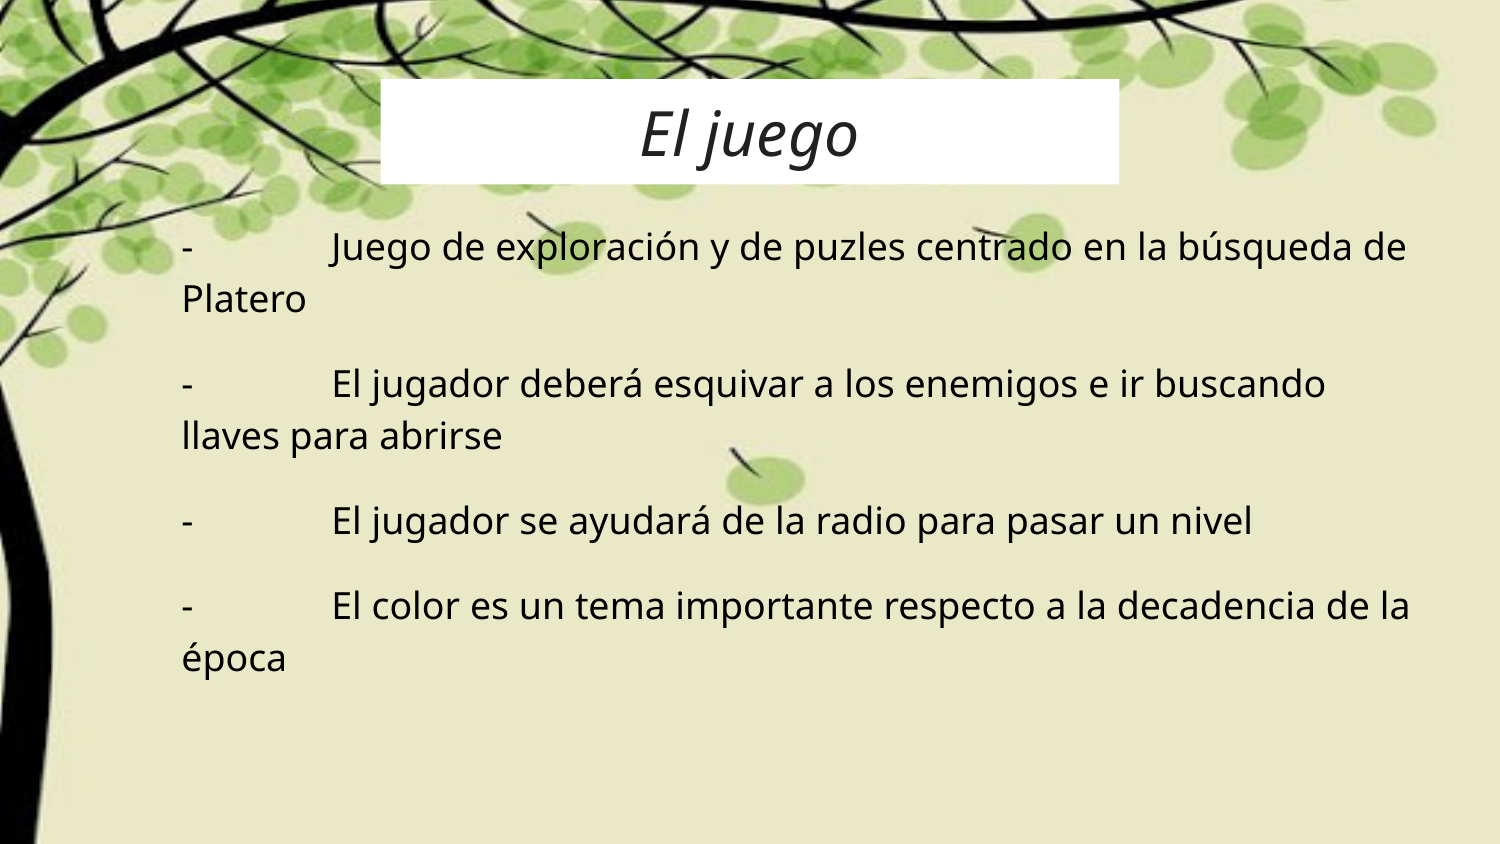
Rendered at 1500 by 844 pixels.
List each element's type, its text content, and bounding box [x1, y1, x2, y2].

title El juego [380, 79, 1120, 185]
picture [0, 0, 1500, 844]
list - Juego de exploración y de puzles centrado en la búsqueda de Platero - El jugador deberá esquivar a los enemigos e ir buscando llaves para abrirse - El jugador se ayudará de la radio para pasar un nivel - El color es un tema importante respecto a la decadencia de la época [166, 201, 1449, 750]
